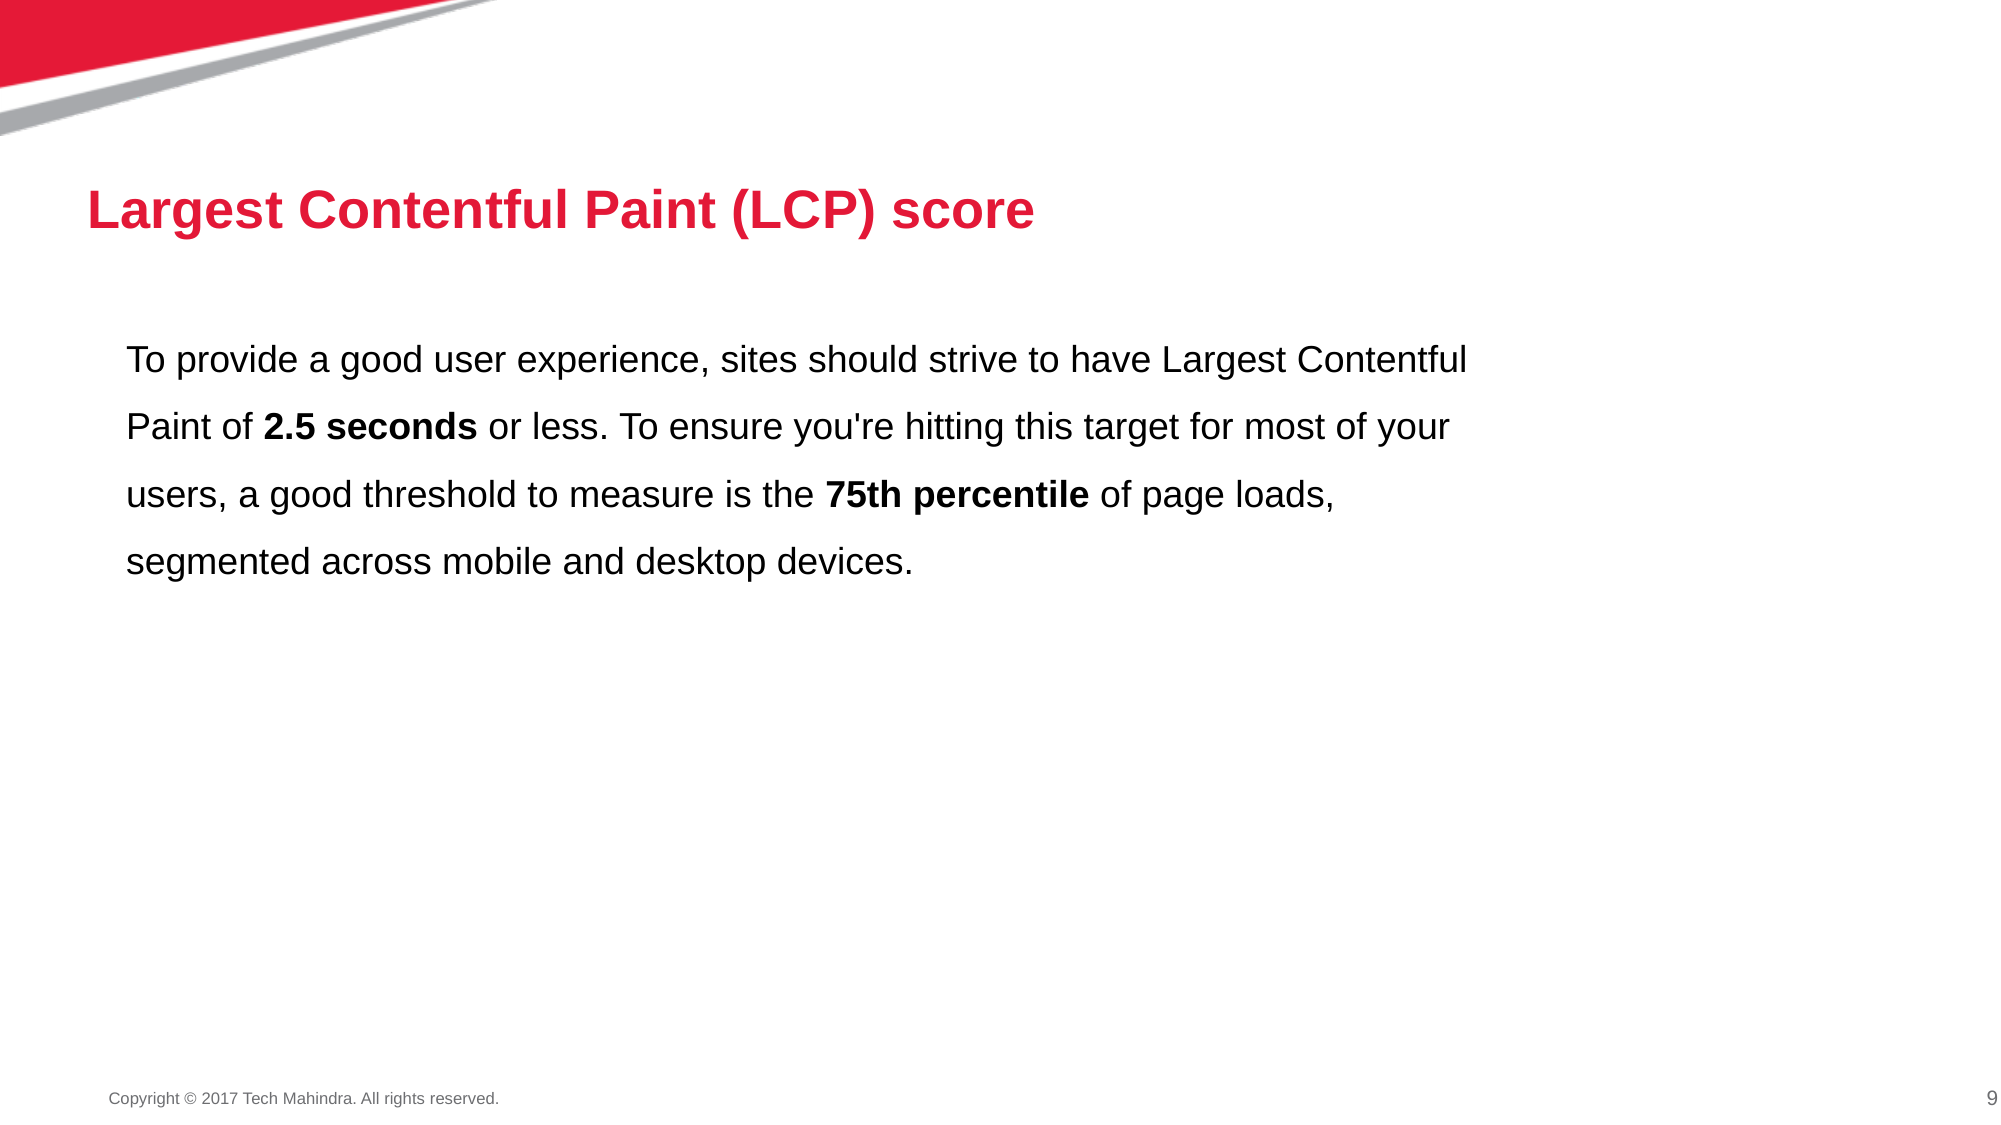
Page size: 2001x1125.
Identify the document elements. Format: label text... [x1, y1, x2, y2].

picture [0, 0, 497, 136]
title Largest Contentful Paint (LCP) score [87, 174, 1626, 241]
text_box To provide a good user experience, sites should strive to have Largest Contentful Paint of 2.5 seconds or less. To ensure you're hitting this target for most of your users, a good threshold to measure is the 75th percentile of page loads, segmented across mobile and desktop devices. [111, 304, 1500, 590]
